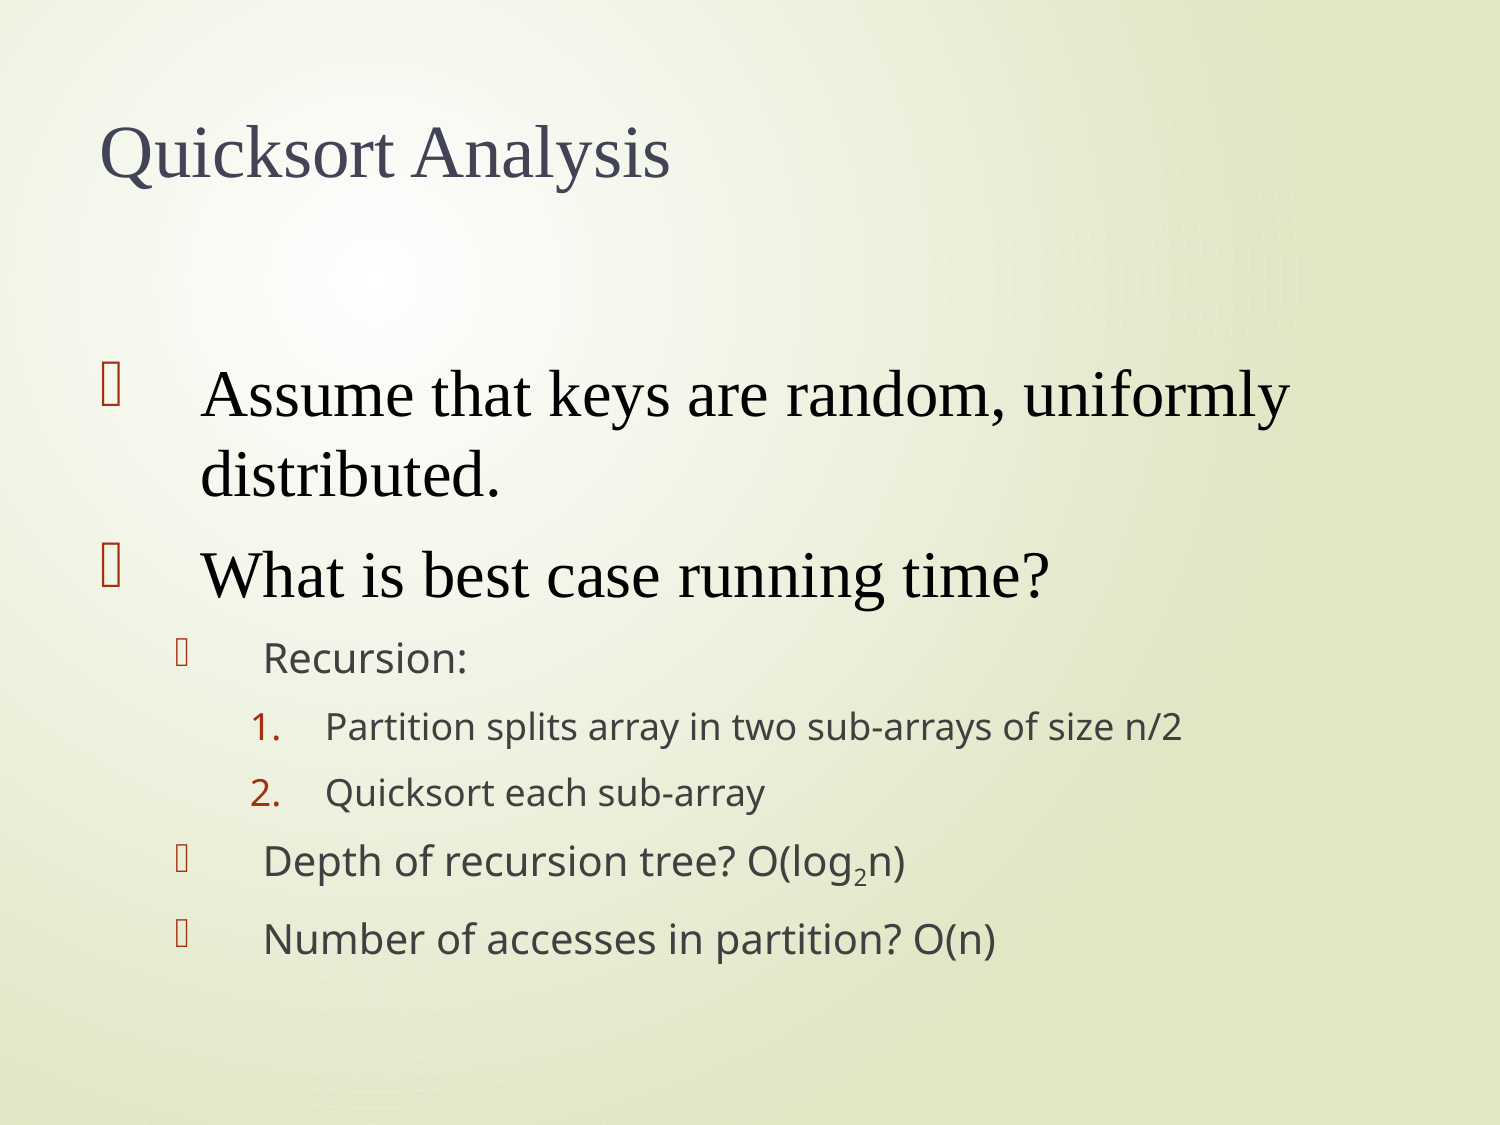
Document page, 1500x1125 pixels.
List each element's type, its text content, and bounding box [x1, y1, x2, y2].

list Assume that keys are random, uniformly distributed. What is best case running time? Recursion: Partition splits array in two sub-arrays of size n/2 Quicksort each sub-array Depth of recursion tree? O(log2n) Number of accesses in partition? O(n) [99, 350, 1400, 1113]
title Quicksort Analysis [99, 102, 1400, 313]
